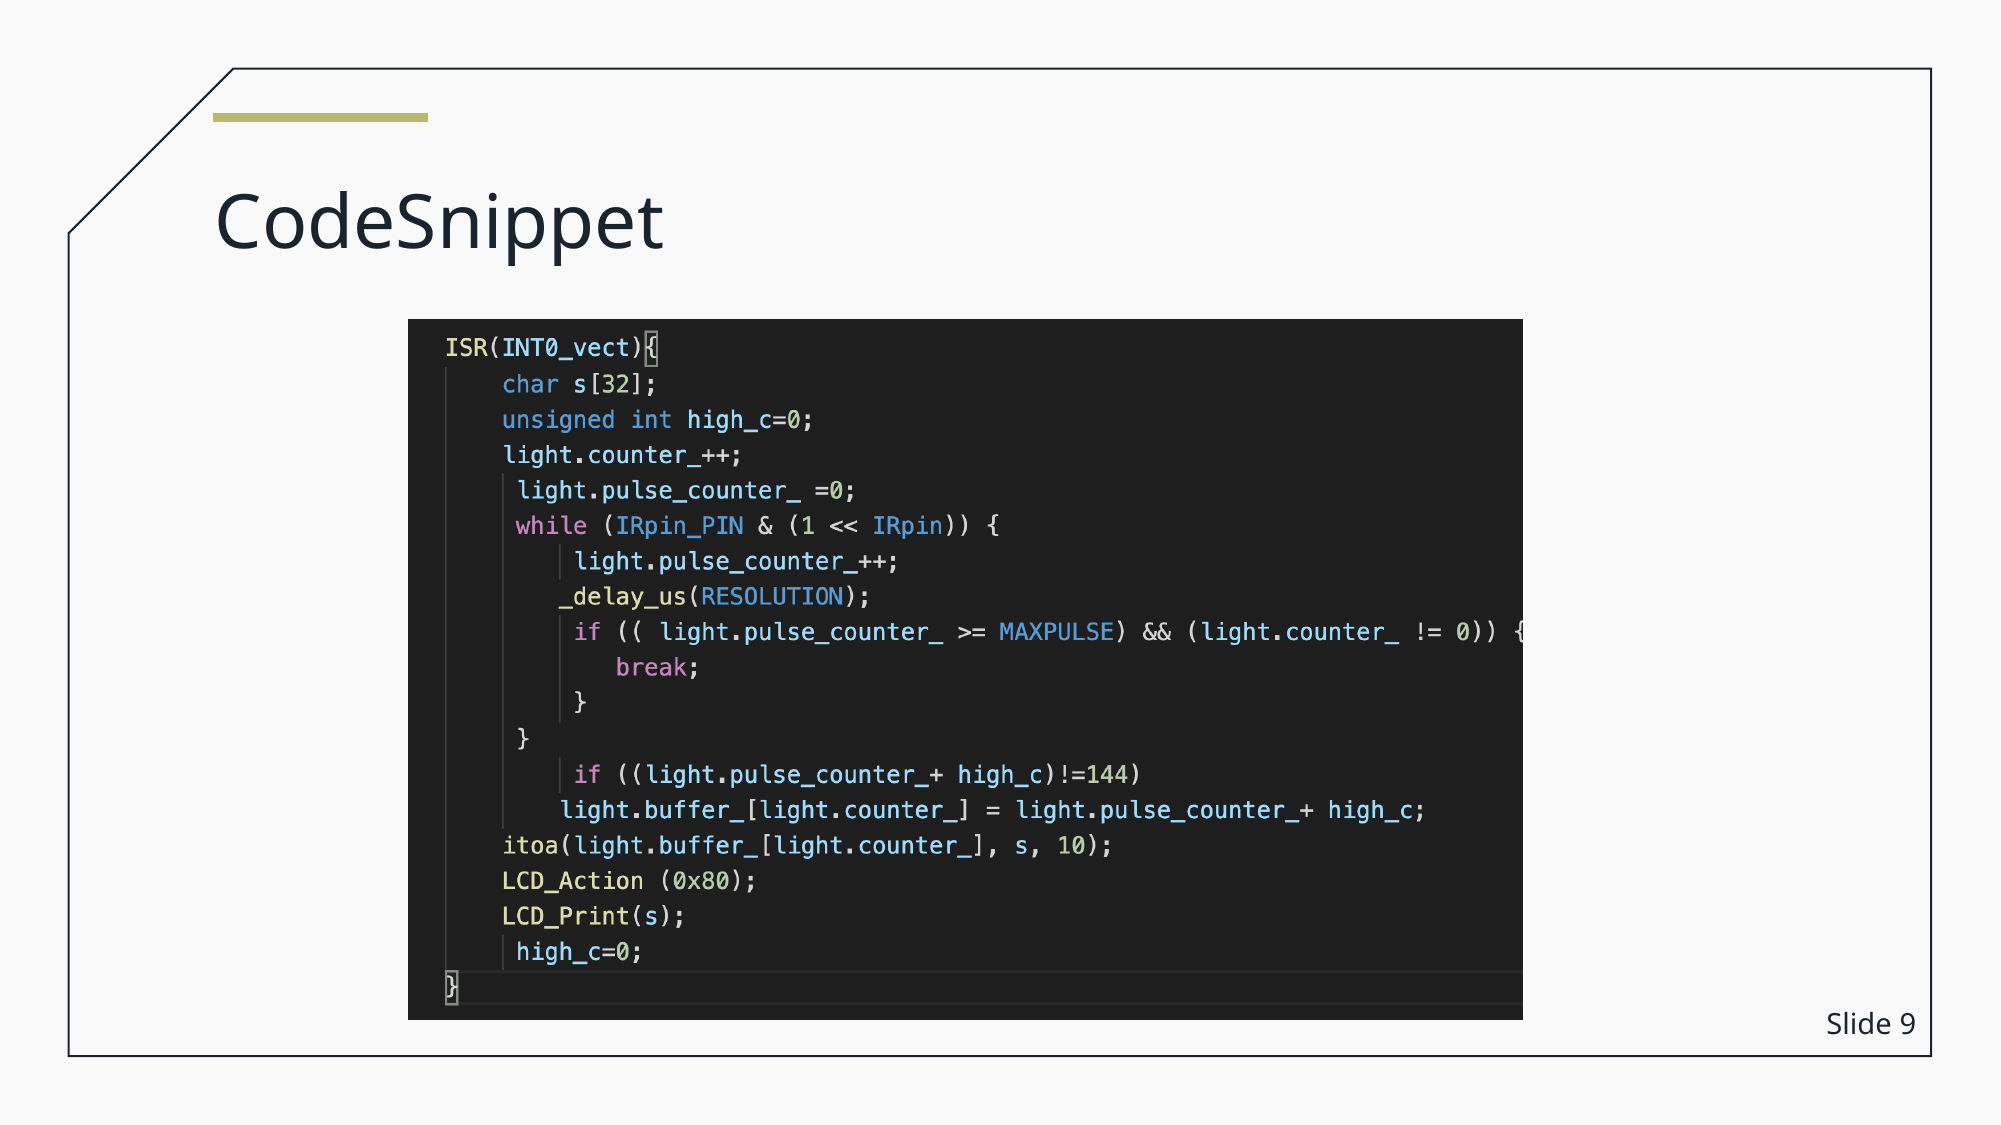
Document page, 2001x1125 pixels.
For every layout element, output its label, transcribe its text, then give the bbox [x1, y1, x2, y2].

list CodeSnippet [199, 176, 1933, 375]
picture [407, 319, 1523, 1021]
